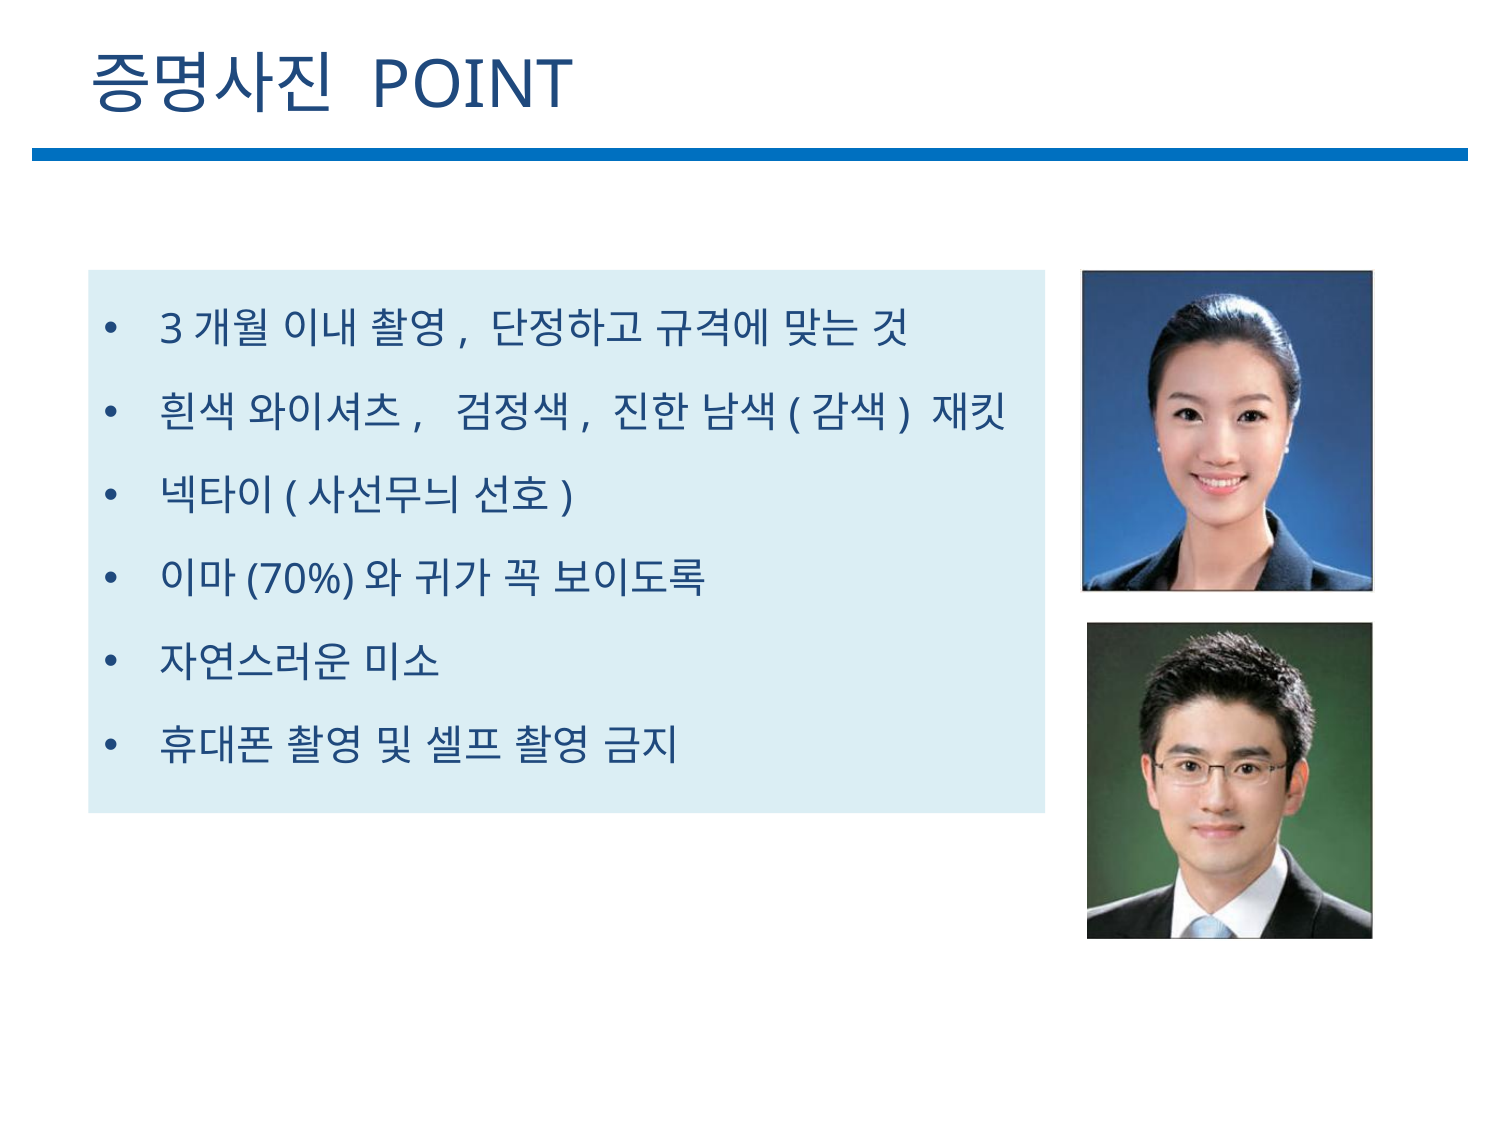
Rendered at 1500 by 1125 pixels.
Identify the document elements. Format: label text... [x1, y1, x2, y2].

text_box 3개월 이내 촬영, 단정하고 규격에 맞는 것 흰색 와이셔츠, 검정색, 진한 남색(감색) 재킷 넥타이(사선무늬 선호) 이마(70%)와 귀가 꼭 보이도록 자연스러운 미소 휴대폰 촬영 및 셀프 촬영 금지 [88, 269, 1046, 814]
picture [1087, 621, 1375, 941]
text_box 증명사진 POINT [75, 33, 589, 128]
picture [1080, 269, 1375, 593]
picture [31, 148, 1468, 162]
